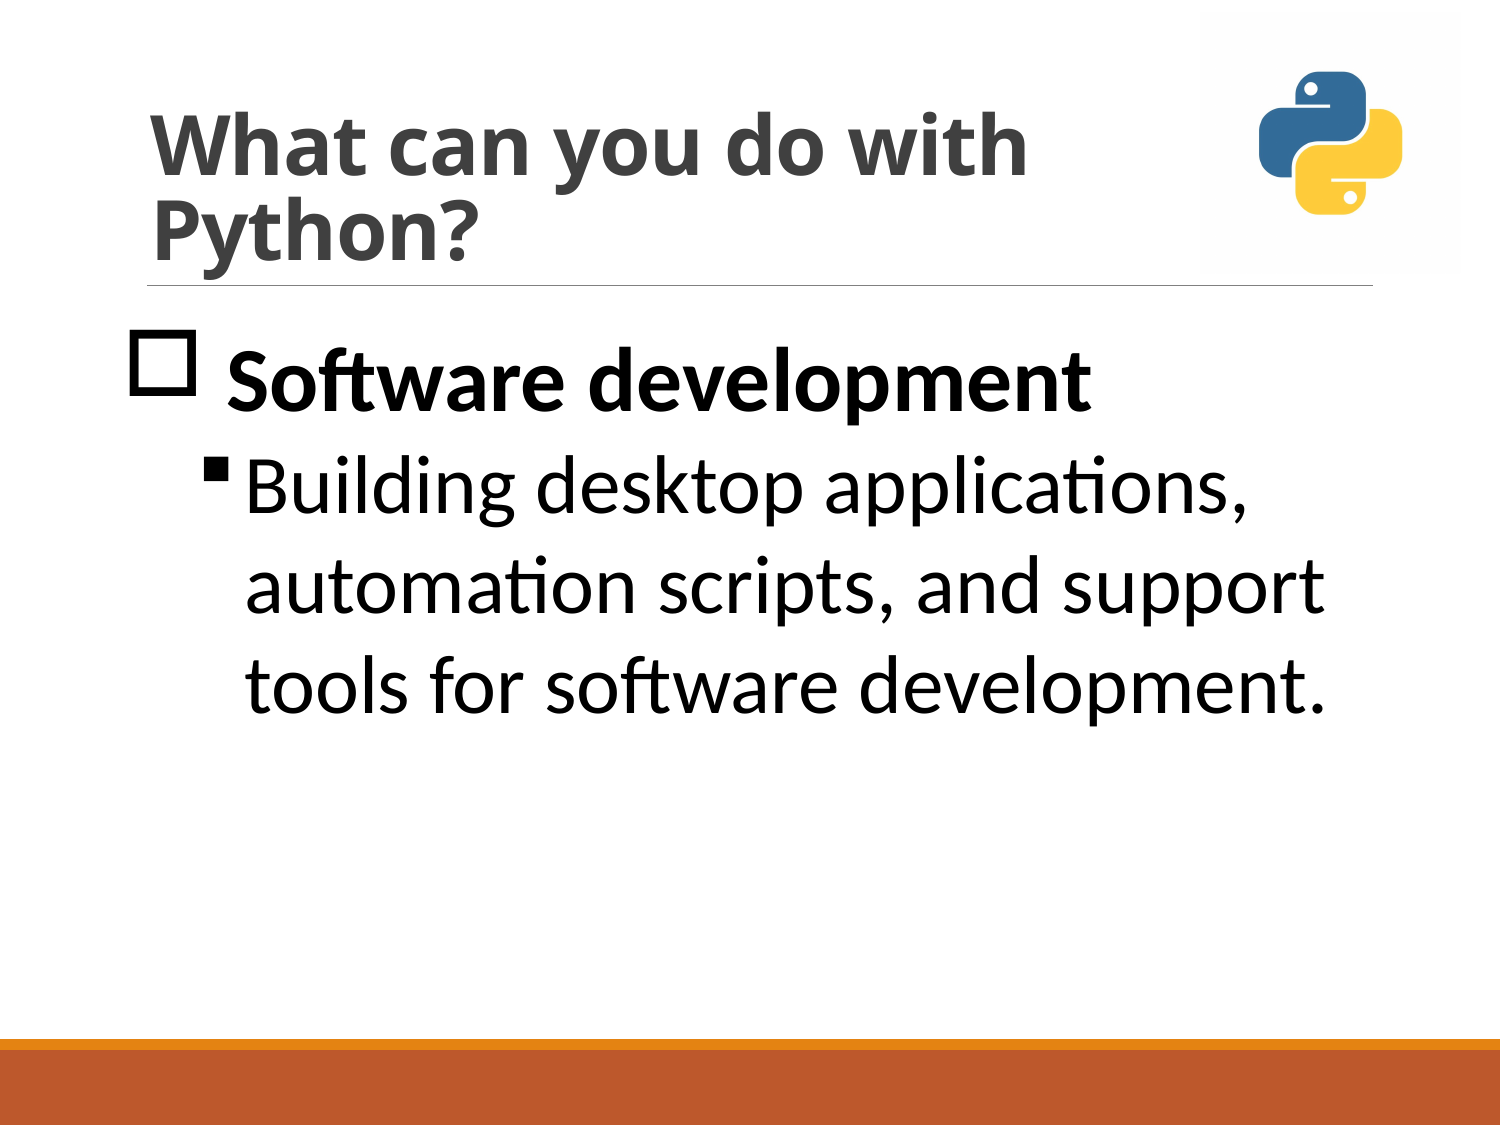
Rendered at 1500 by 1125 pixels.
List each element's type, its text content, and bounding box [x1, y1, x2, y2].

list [1199, 11, 1462, 274]
title What can you do with Python? [135, 47, 1373, 285]
text_box Software development Building desktop applications, automation scripts, and support tools for software development. [107, 312, 1354, 738]
